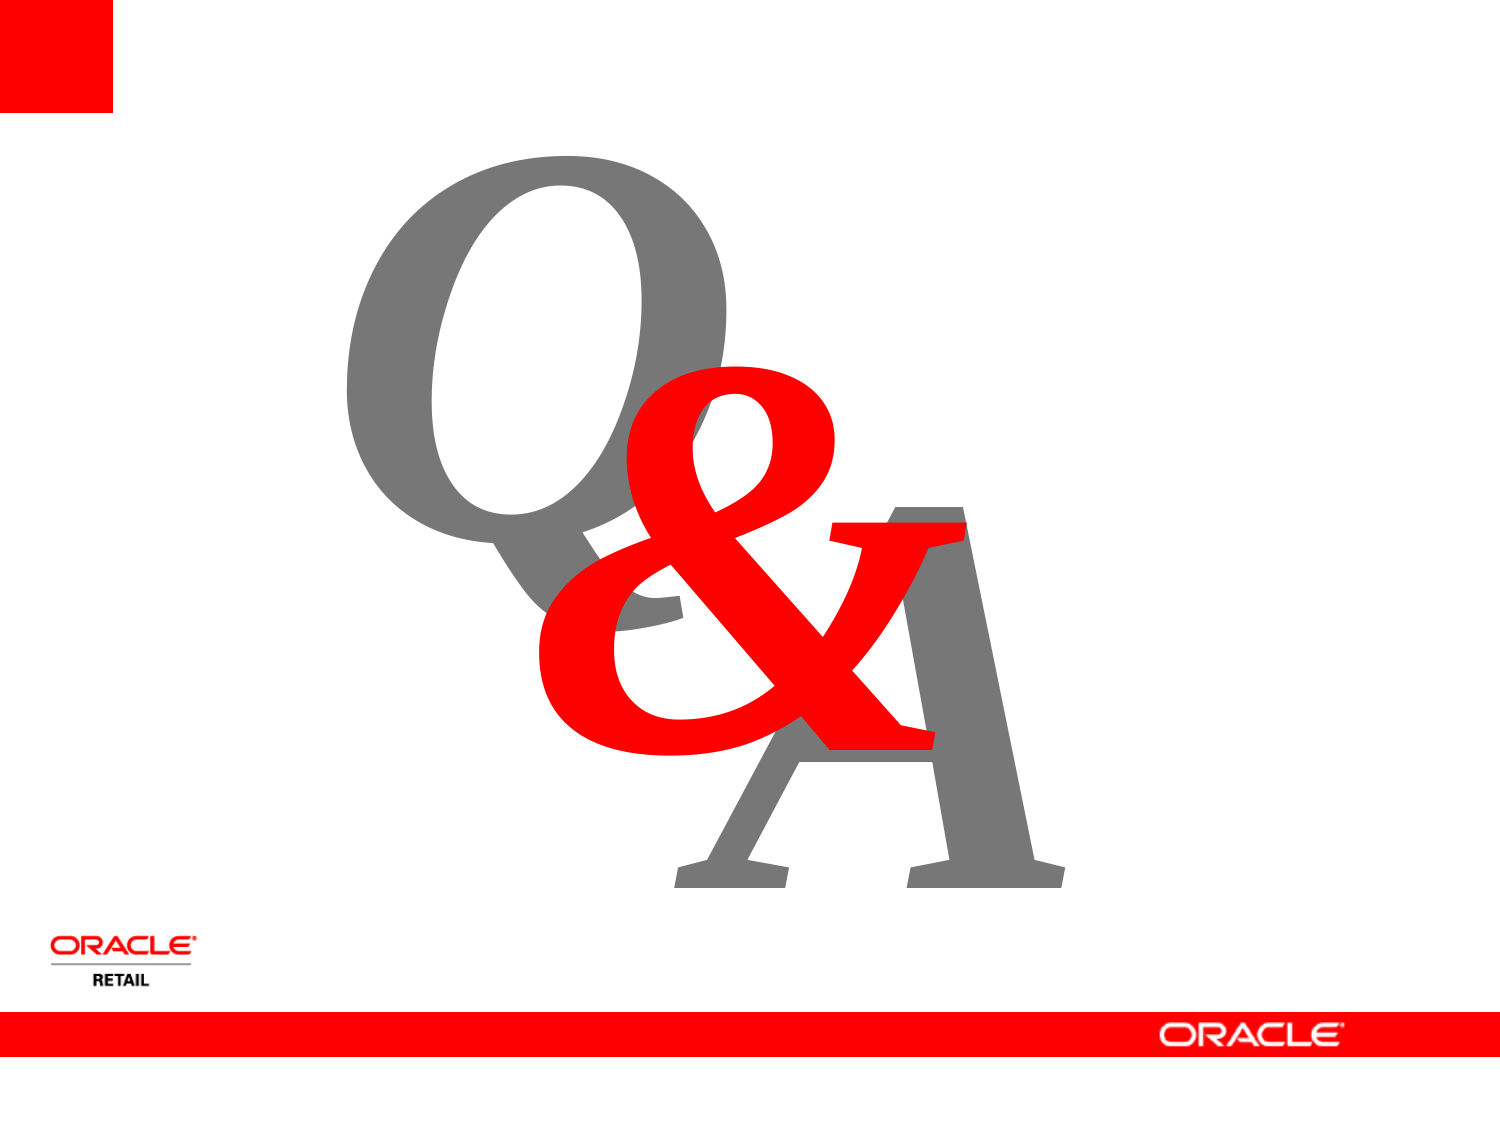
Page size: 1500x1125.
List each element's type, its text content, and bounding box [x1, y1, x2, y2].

picture [0, 0, 113, 113]
picture [33, 918, 209, 1004]
text_box A [624, 437, 1169, 1007]
text_box & [478, 299, 1022, 869]
text_box Q [262, 87, 807, 657]
